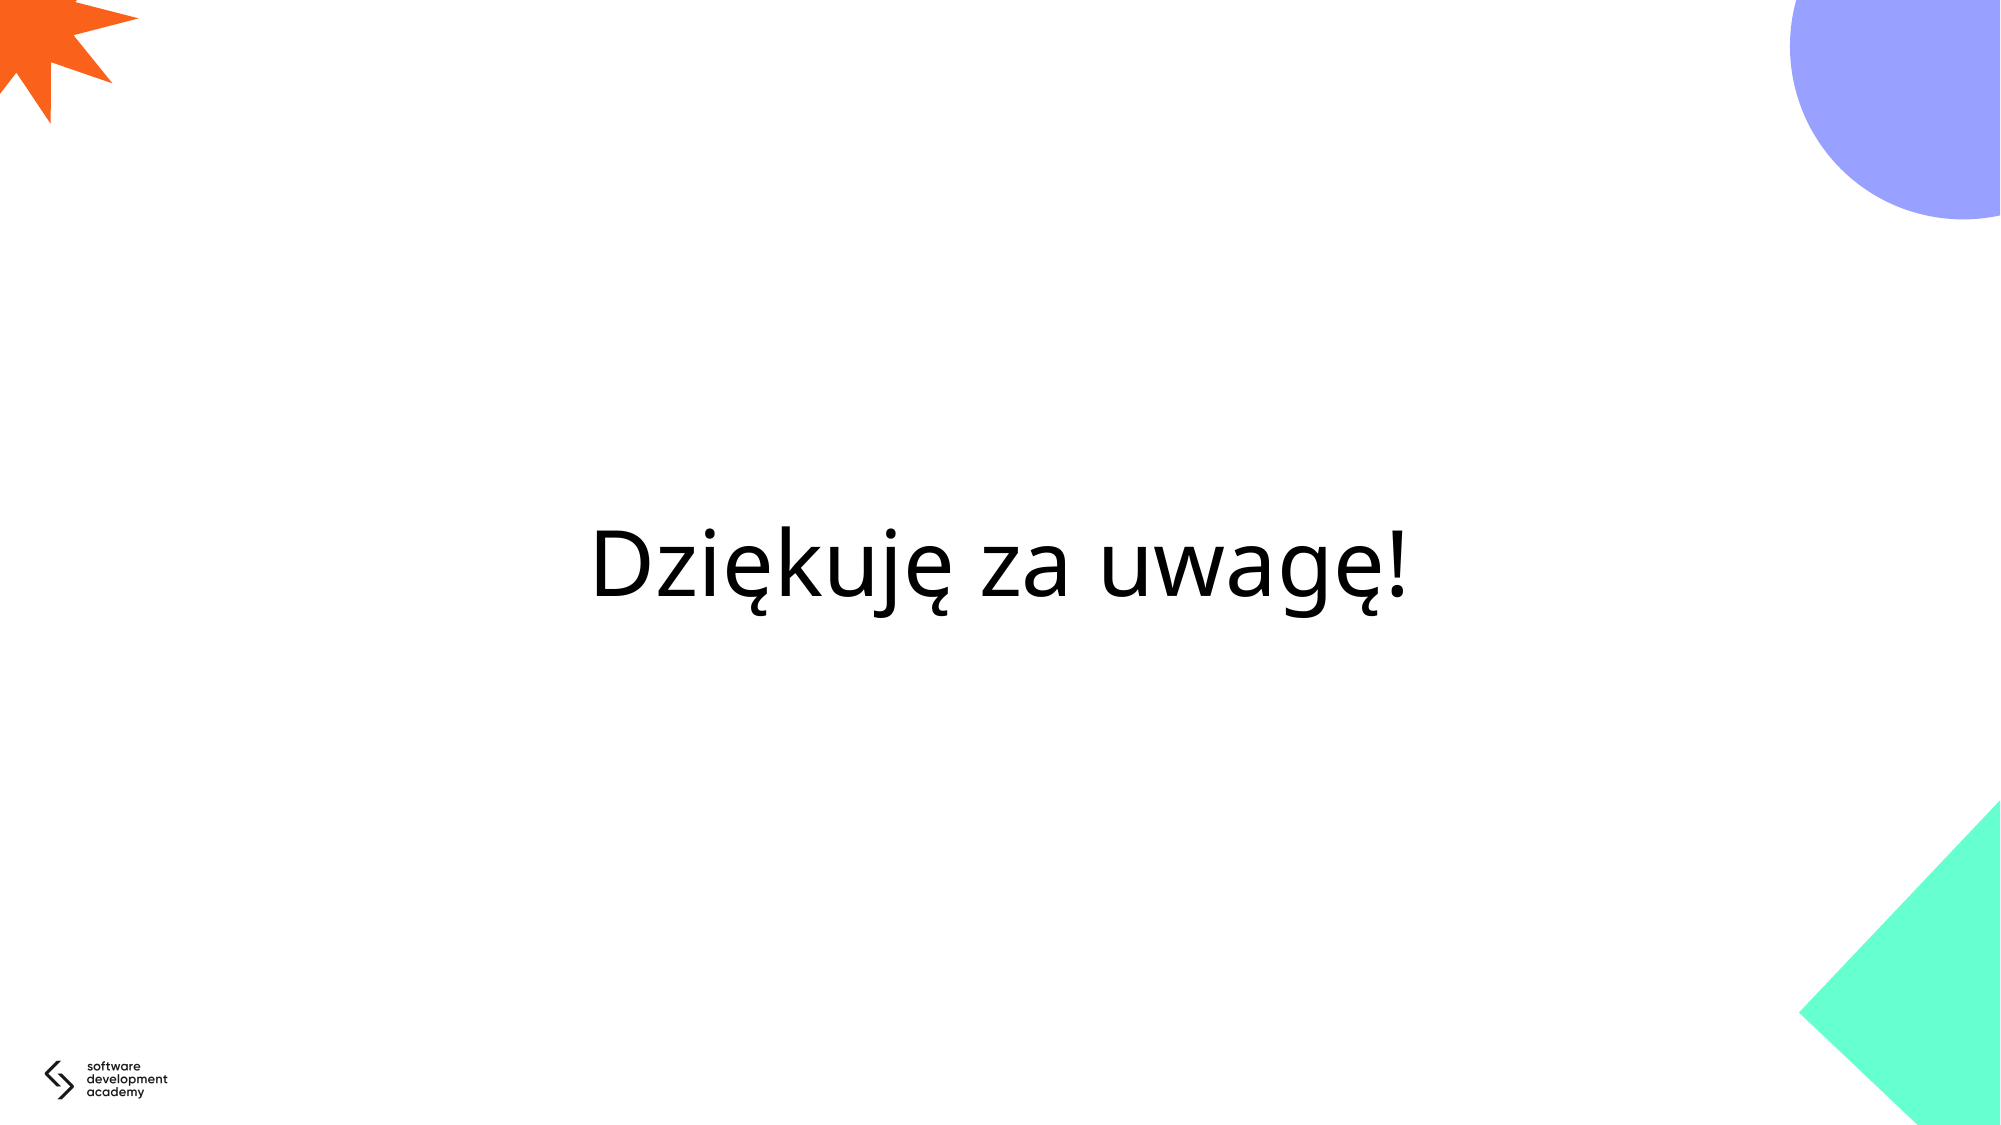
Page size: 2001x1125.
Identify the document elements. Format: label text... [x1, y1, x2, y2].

title Dziękuję za uwagę! [0, 0, 2000, 1125]
